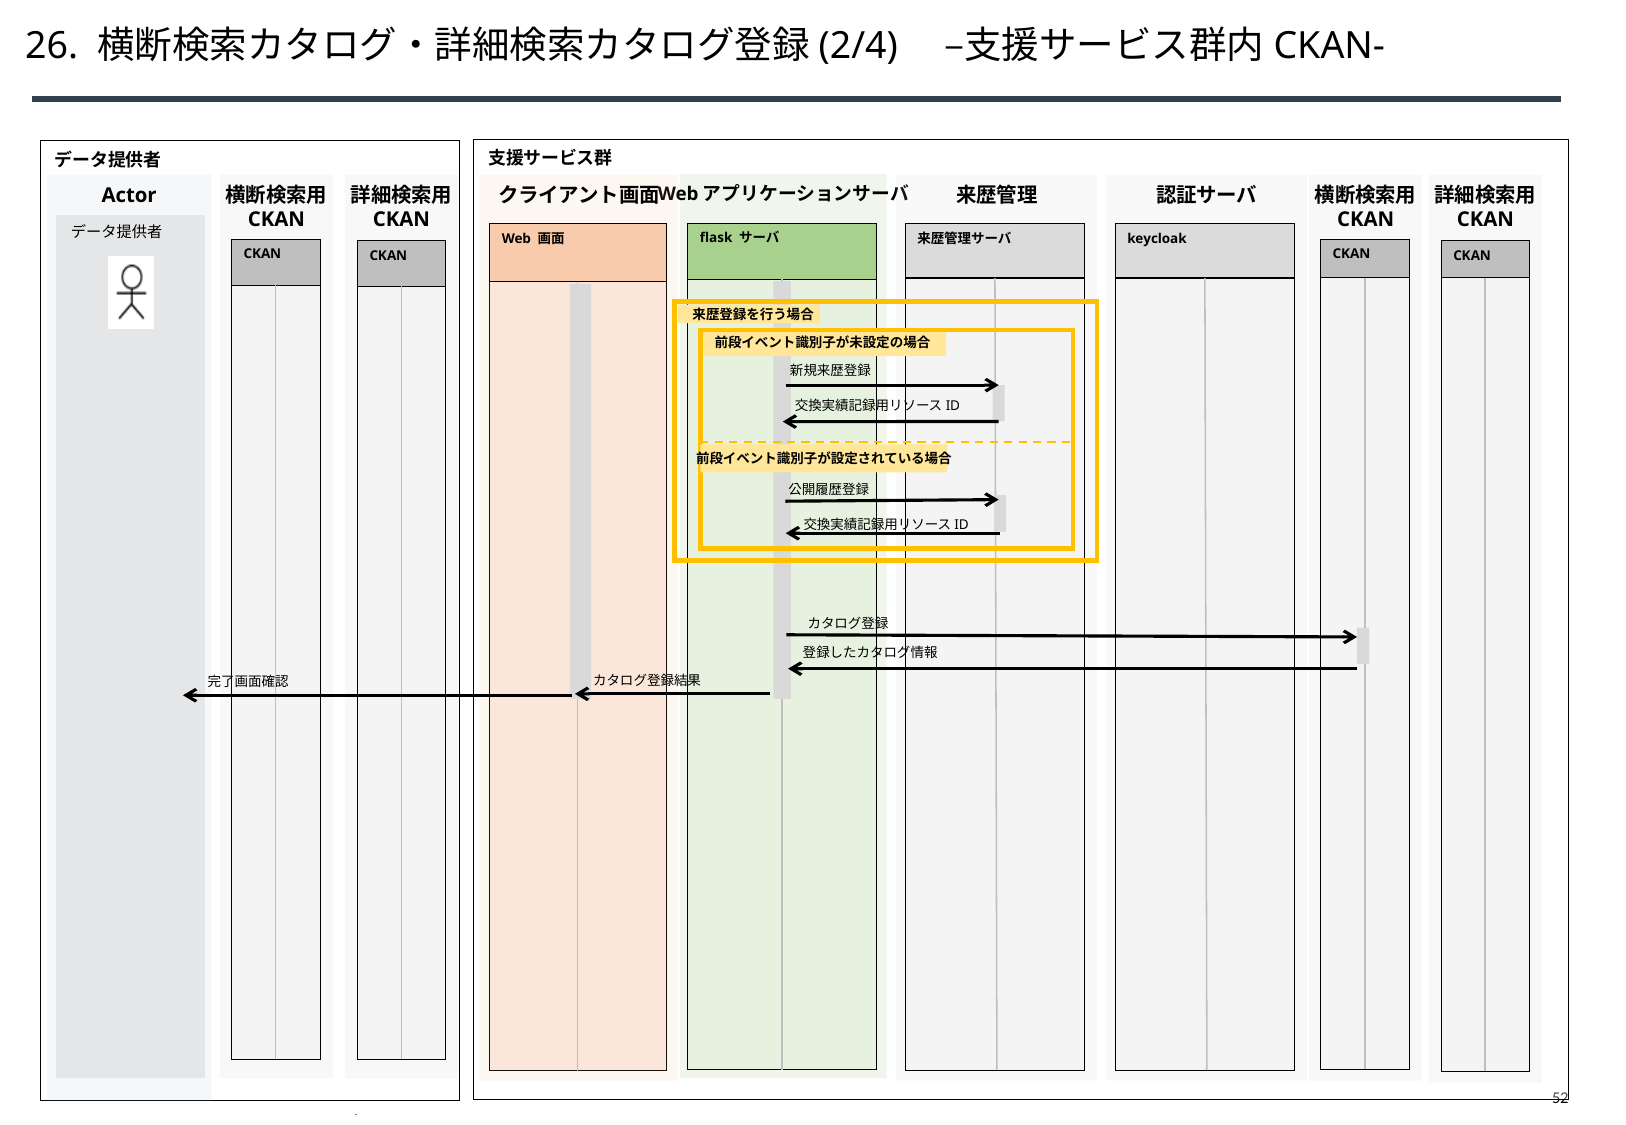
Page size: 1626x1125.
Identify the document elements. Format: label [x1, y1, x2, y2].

text_box [40, 139, 1569, 1101]
picture [108, 256, 154, 329]
title [25, 22, 1458, 70]
